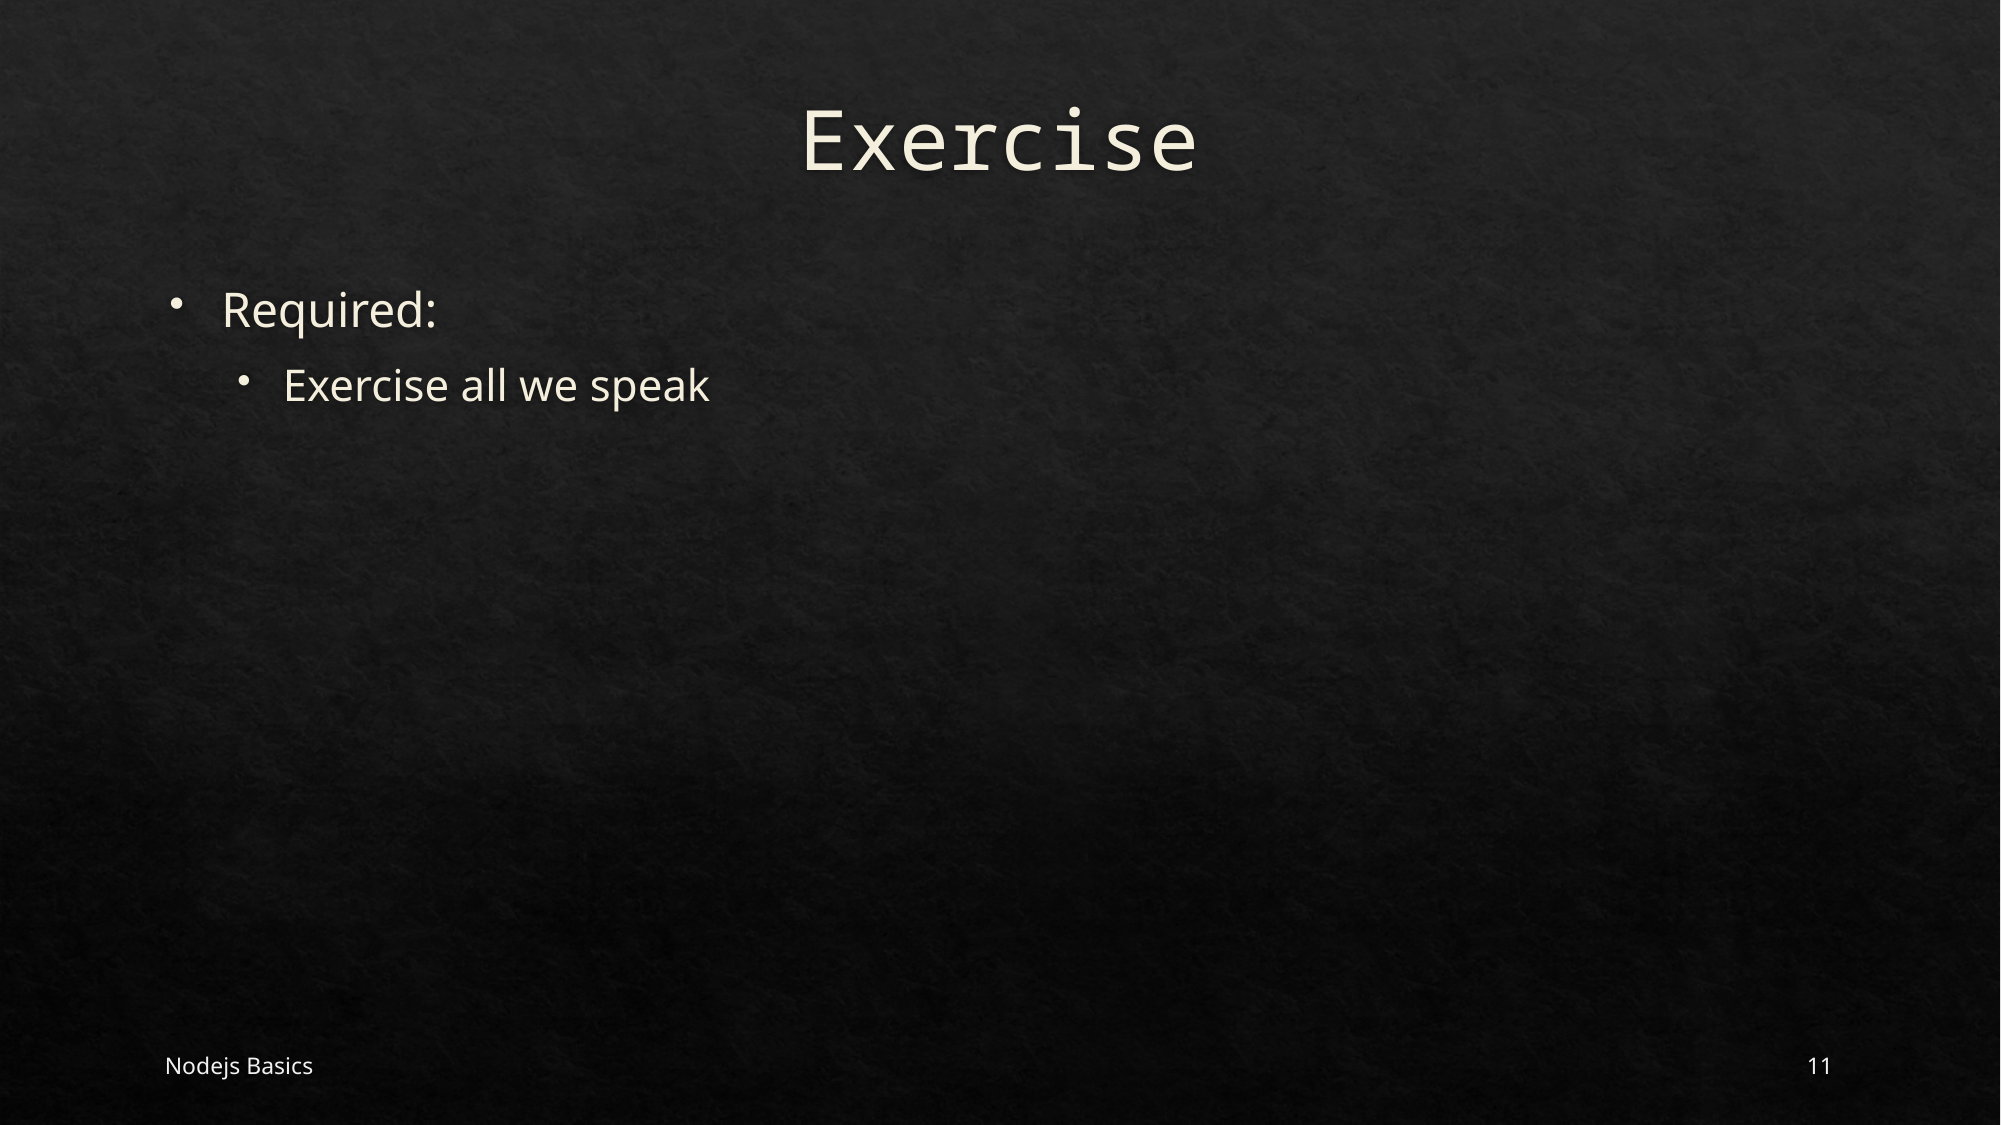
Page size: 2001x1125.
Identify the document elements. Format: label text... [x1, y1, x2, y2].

list Required: Exercise all we speak [149, 265, 1849, 1020]
footer Nodejs Basics [149, 1037, 1245, 1098]
slide_number 11 [1724, 1037, 1849, 1098]
title Exercise [149, 39, 1849, 247]
